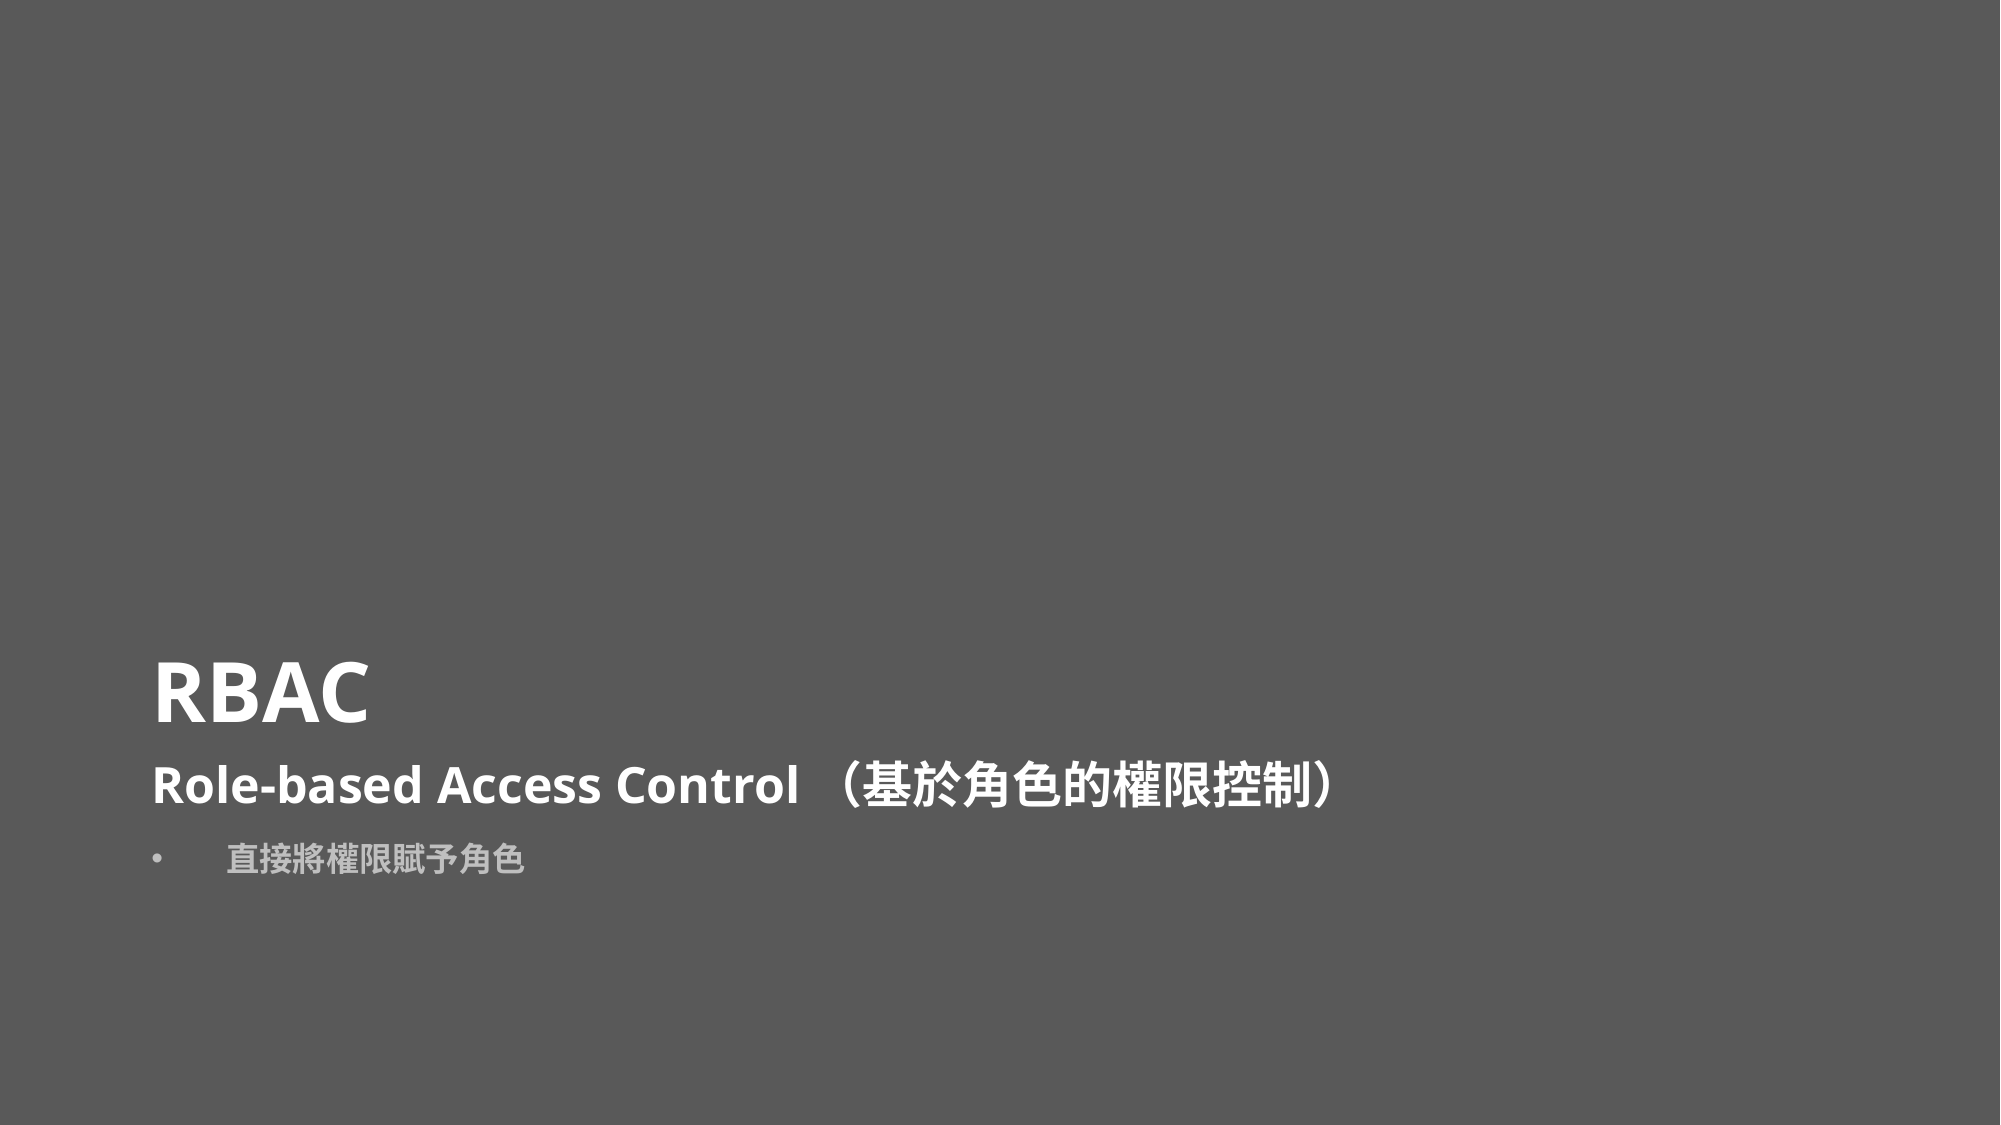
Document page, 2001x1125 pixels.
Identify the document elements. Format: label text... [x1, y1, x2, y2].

title RBAC [136, 280, 1862, 749]
list 直接將權限賦予角色 [136, 834, 1862, 1018]
list Role-based Access Control（基於角色的權限控制） [136, 752, 1862, 831]
